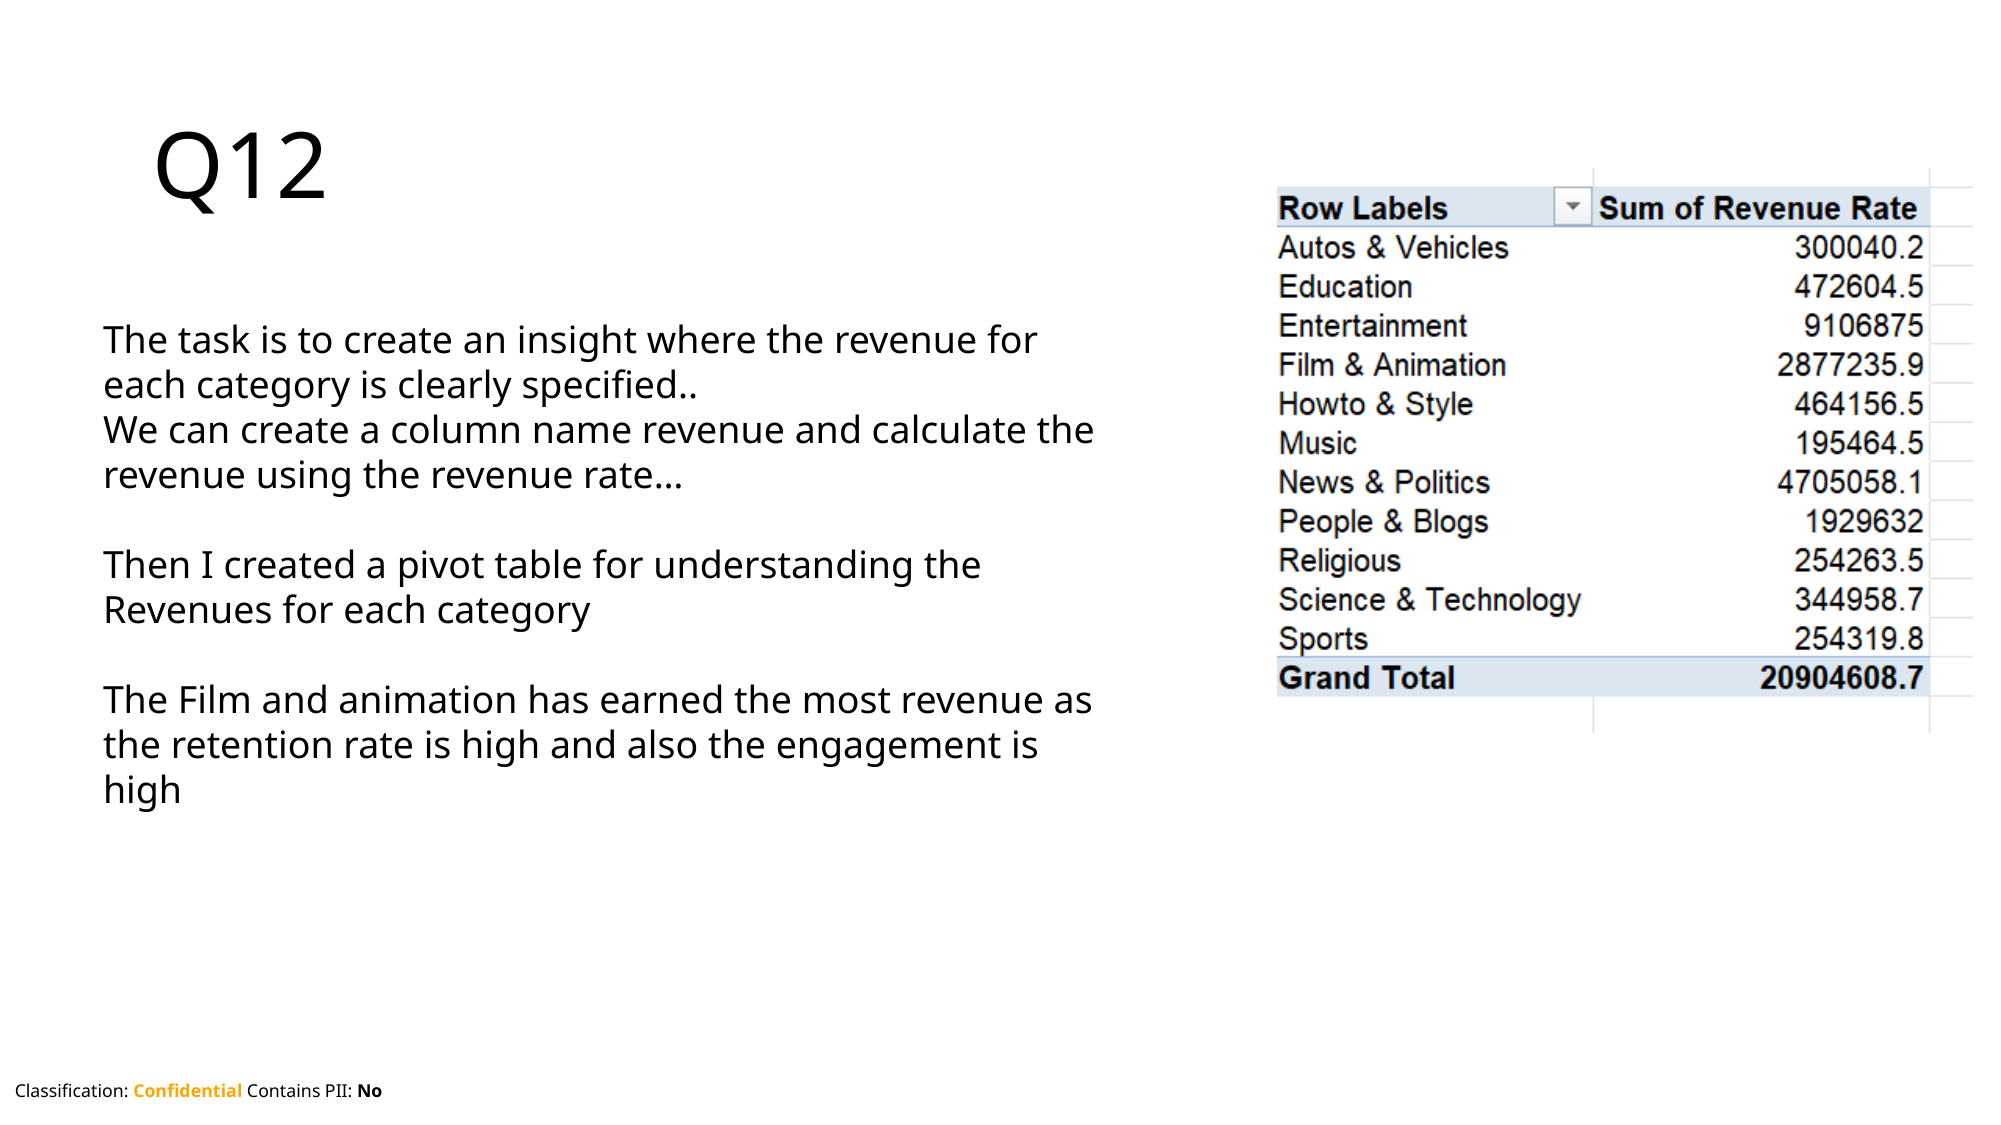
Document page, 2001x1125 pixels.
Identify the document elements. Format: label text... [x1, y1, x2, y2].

picture [1276, 168, 1974, 734]
text_box The task is to create an insight where the revenue for each category is clearly specified.. We can create a column name revenue and calculate the revenue using the revenue rate… Then I created a pivot table for understanding the Revenues for each category The Film and animation has earned the most revenue as the retention rate is high and also the engagement is high [88, 308, 1119, 818]
title Q12 [137, 59, 1863, 278]
